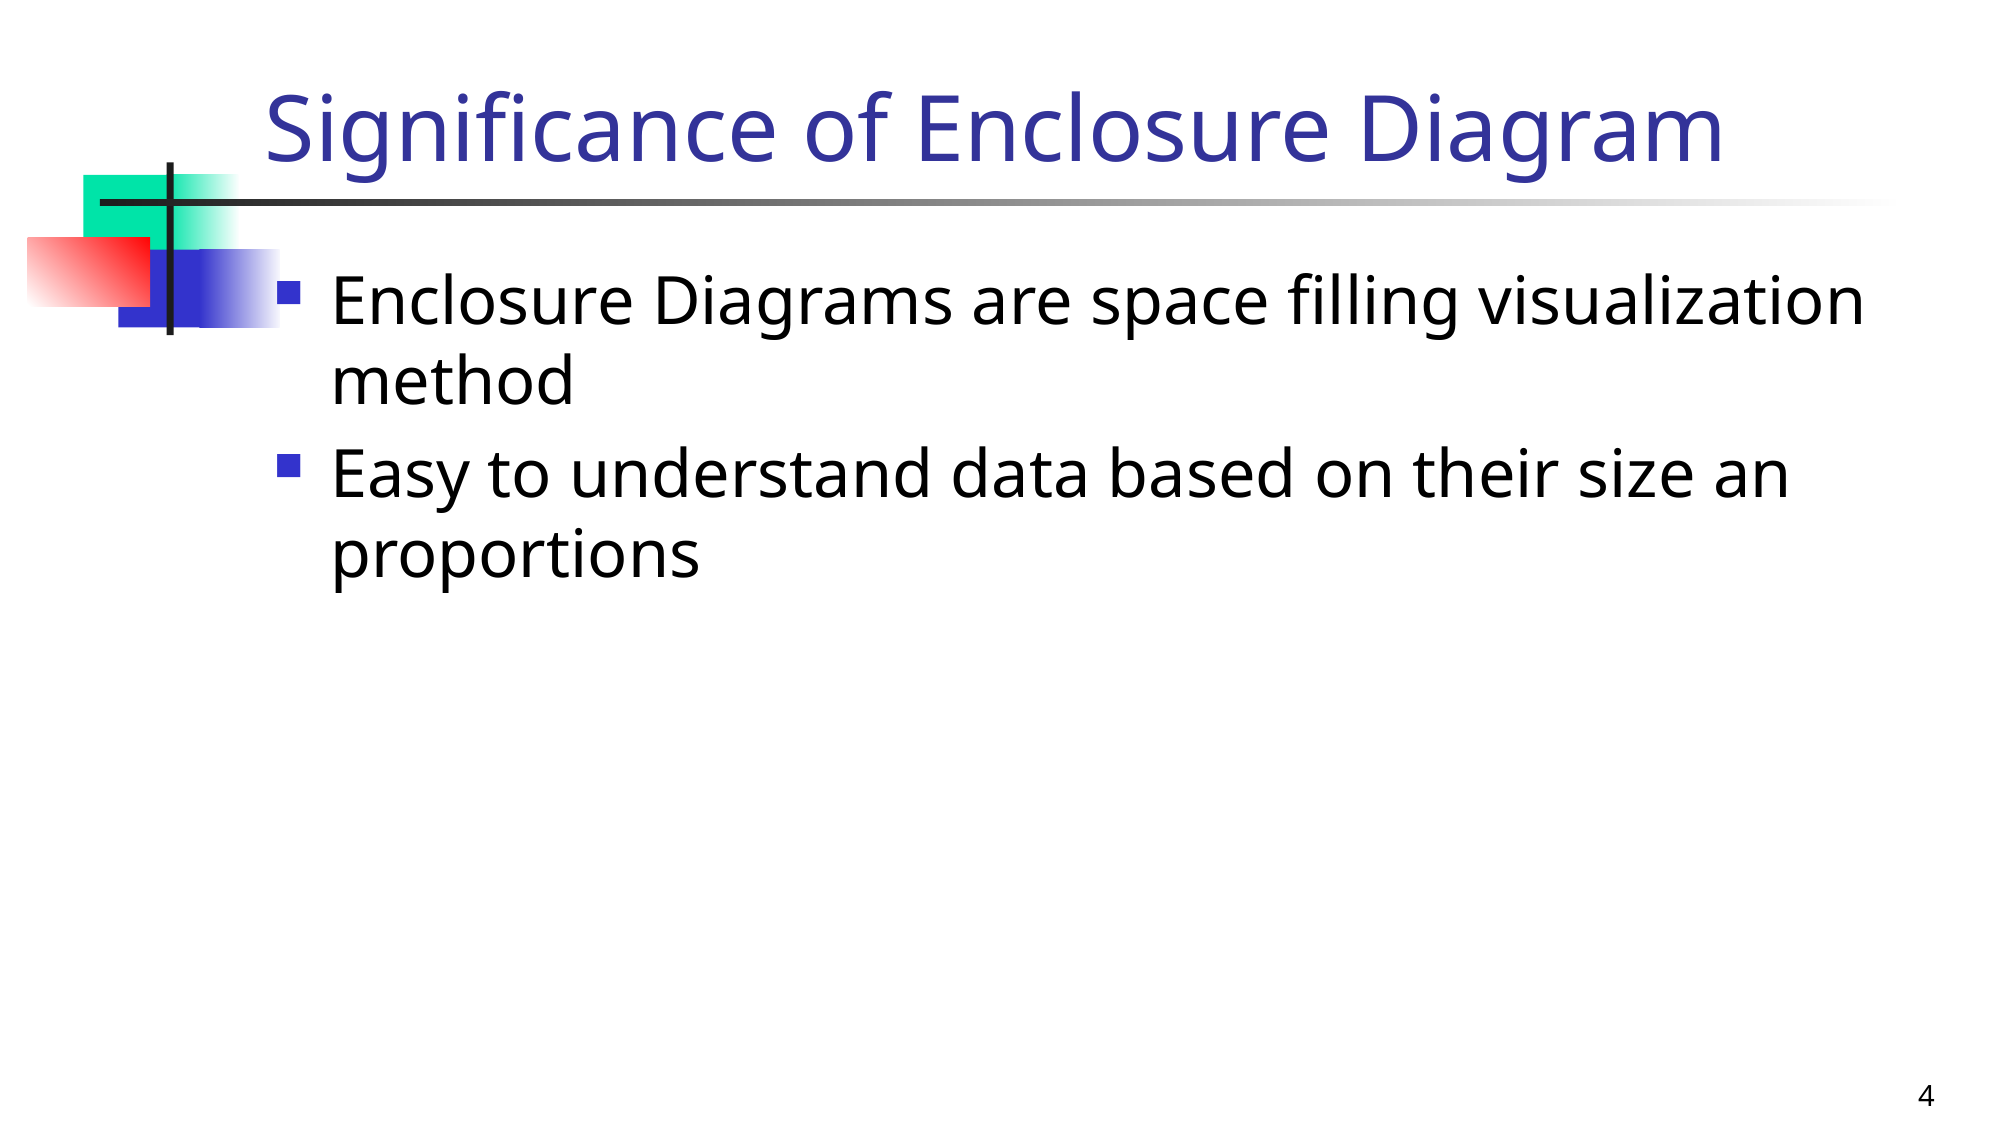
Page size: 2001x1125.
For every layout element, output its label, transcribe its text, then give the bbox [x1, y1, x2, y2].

list Enclosure Diagrams are space filling visualization method Easy to understand data based on their size an proportions [258, 249, 1959, 1007]
slide_number 4 [1533, 1049, 1951, 1125]
title Significance of Enclosure Diagram [249, 0, 1955, 188]
